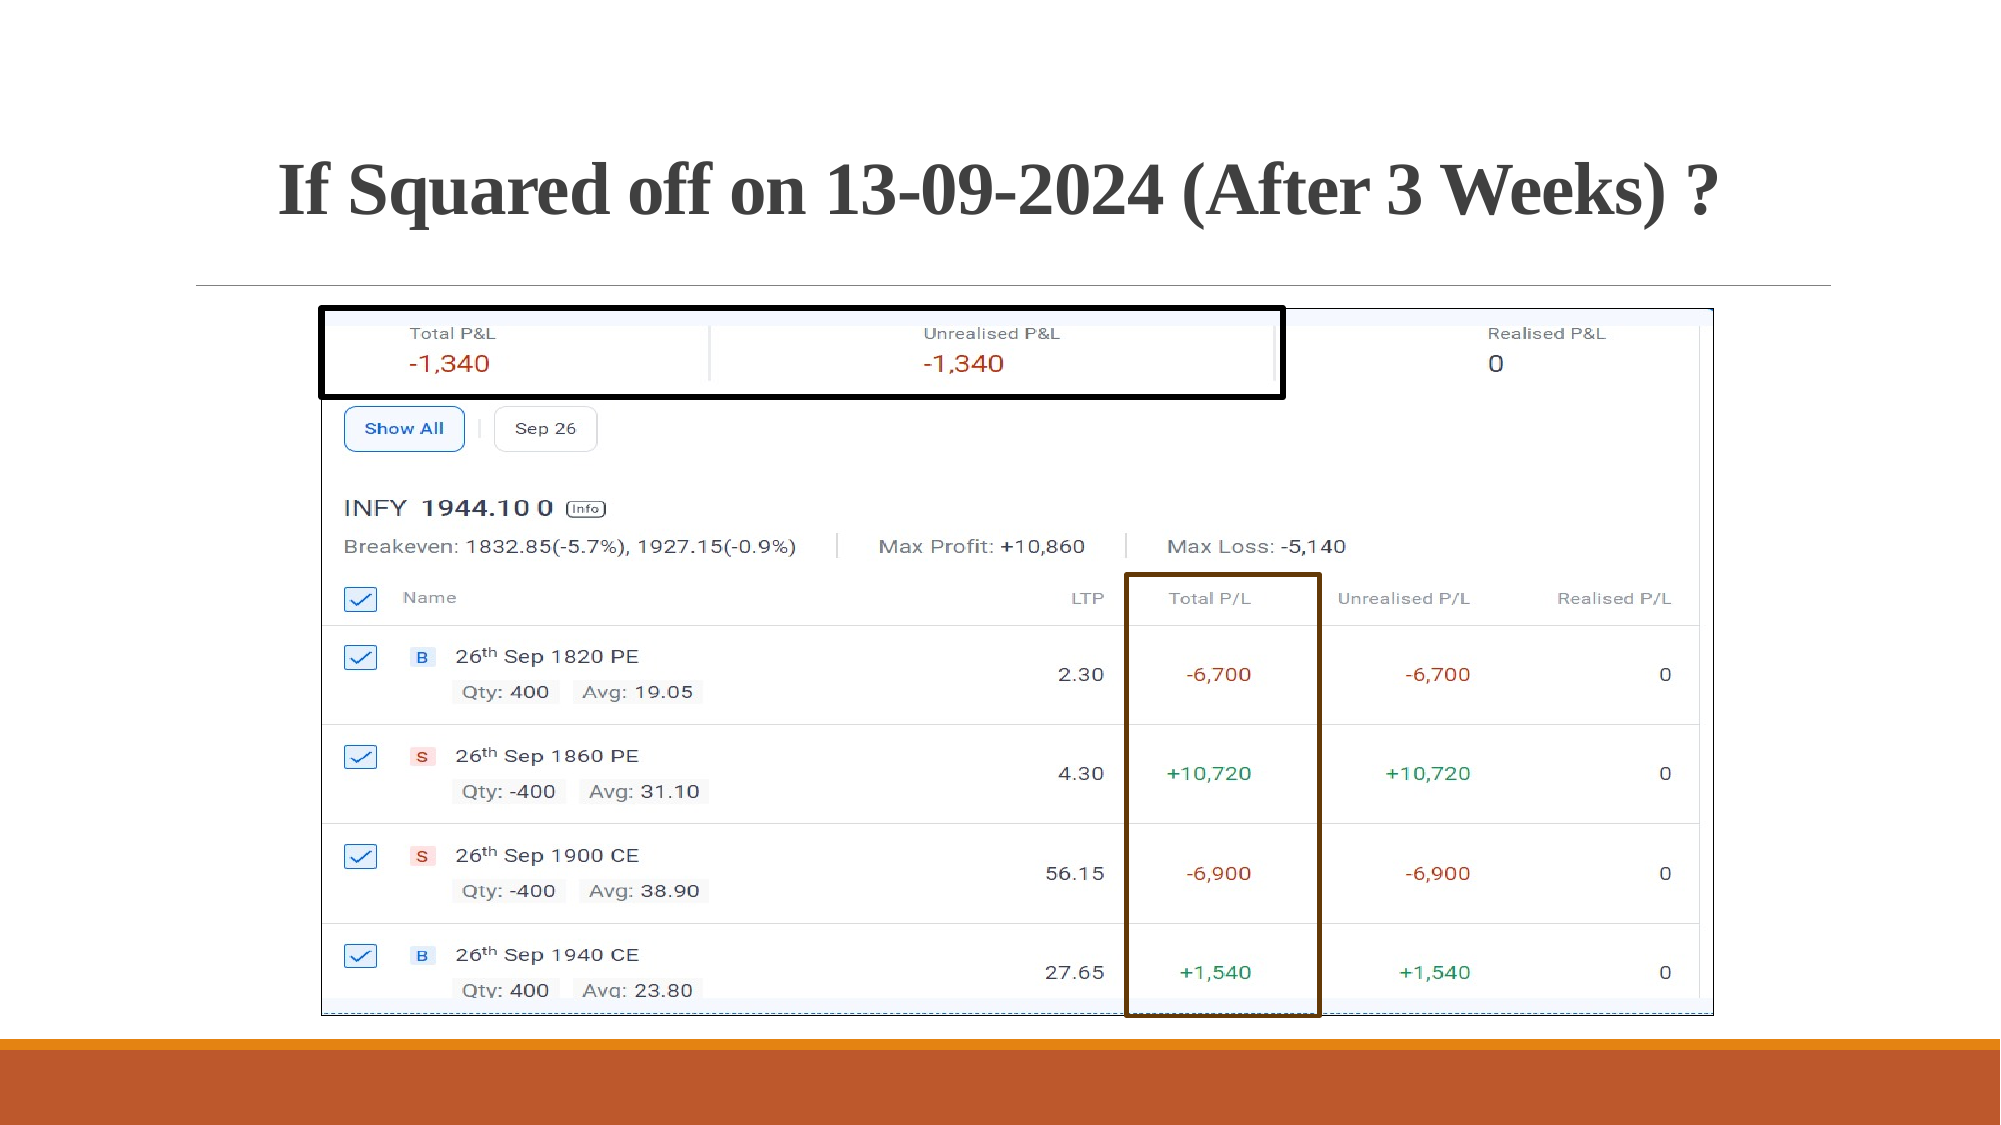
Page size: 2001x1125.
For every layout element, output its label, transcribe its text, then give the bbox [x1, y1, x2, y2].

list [321, 307, 1715, 1017]
title If Squared off on 13-09-2024 (After 3 Weeks) ? [174, 148, 1825, 238]
